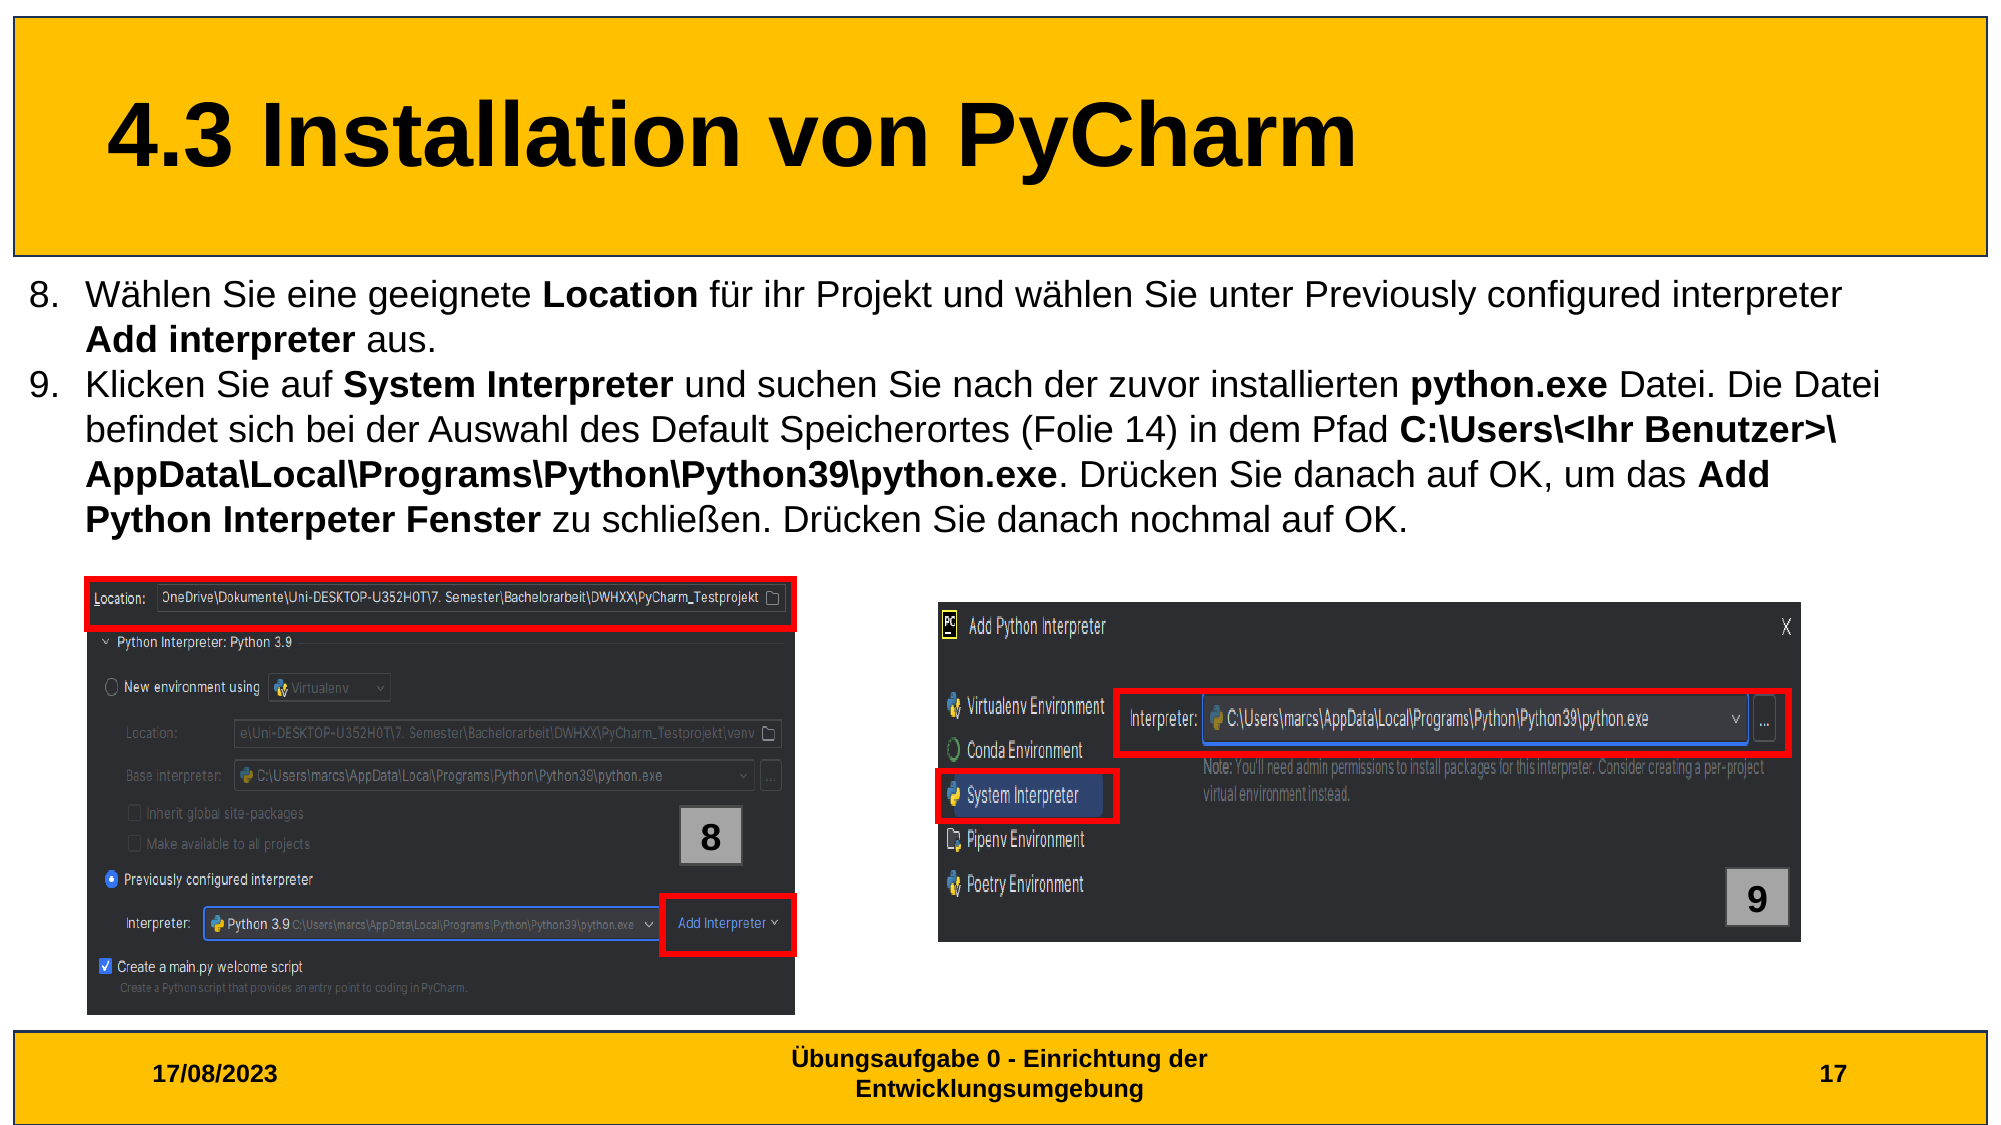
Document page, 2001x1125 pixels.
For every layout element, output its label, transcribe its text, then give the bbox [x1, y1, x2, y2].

slide_number 17 [1412, 1042, 1863, 1103]
text_box [13, 16, 1988, 257]
picture [87, 577, 795, 1015]
footer Übungsaufgabe 0 - Einrichtung der Entwicklungsumgebung [662, 1042, 1338, 1103]
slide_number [137, 1042, 588, 1103]
title 4.3 Installation von PyCharm [92, 27, 1973, 246]
picture [938, 602, 1801, 942]
text_box Wählen Sie eine geeignete Location für ihr Projekt und wählen Sie unter Previously configured interpreter Add interpreter aus. Klicken Sie auf System Interpreter und suchen Sie nach der zuvor installierten python.exe Datei. Die Datei befindet sich bei der Auswahl des Default Speicherortes (Folie 14) in dem Pfad C:\Users\<Ihr Benutzer>\AppData\Local\Programs\Python\Python39\python.exe. Drücken Sie danach auf OK, um das Add Python Interpeter Fenster zu schließen. Drücken Sie danach nochmal auf OK. [14, 262, 1908, 592]
text_box [13, 1030, 1988, 1125]
